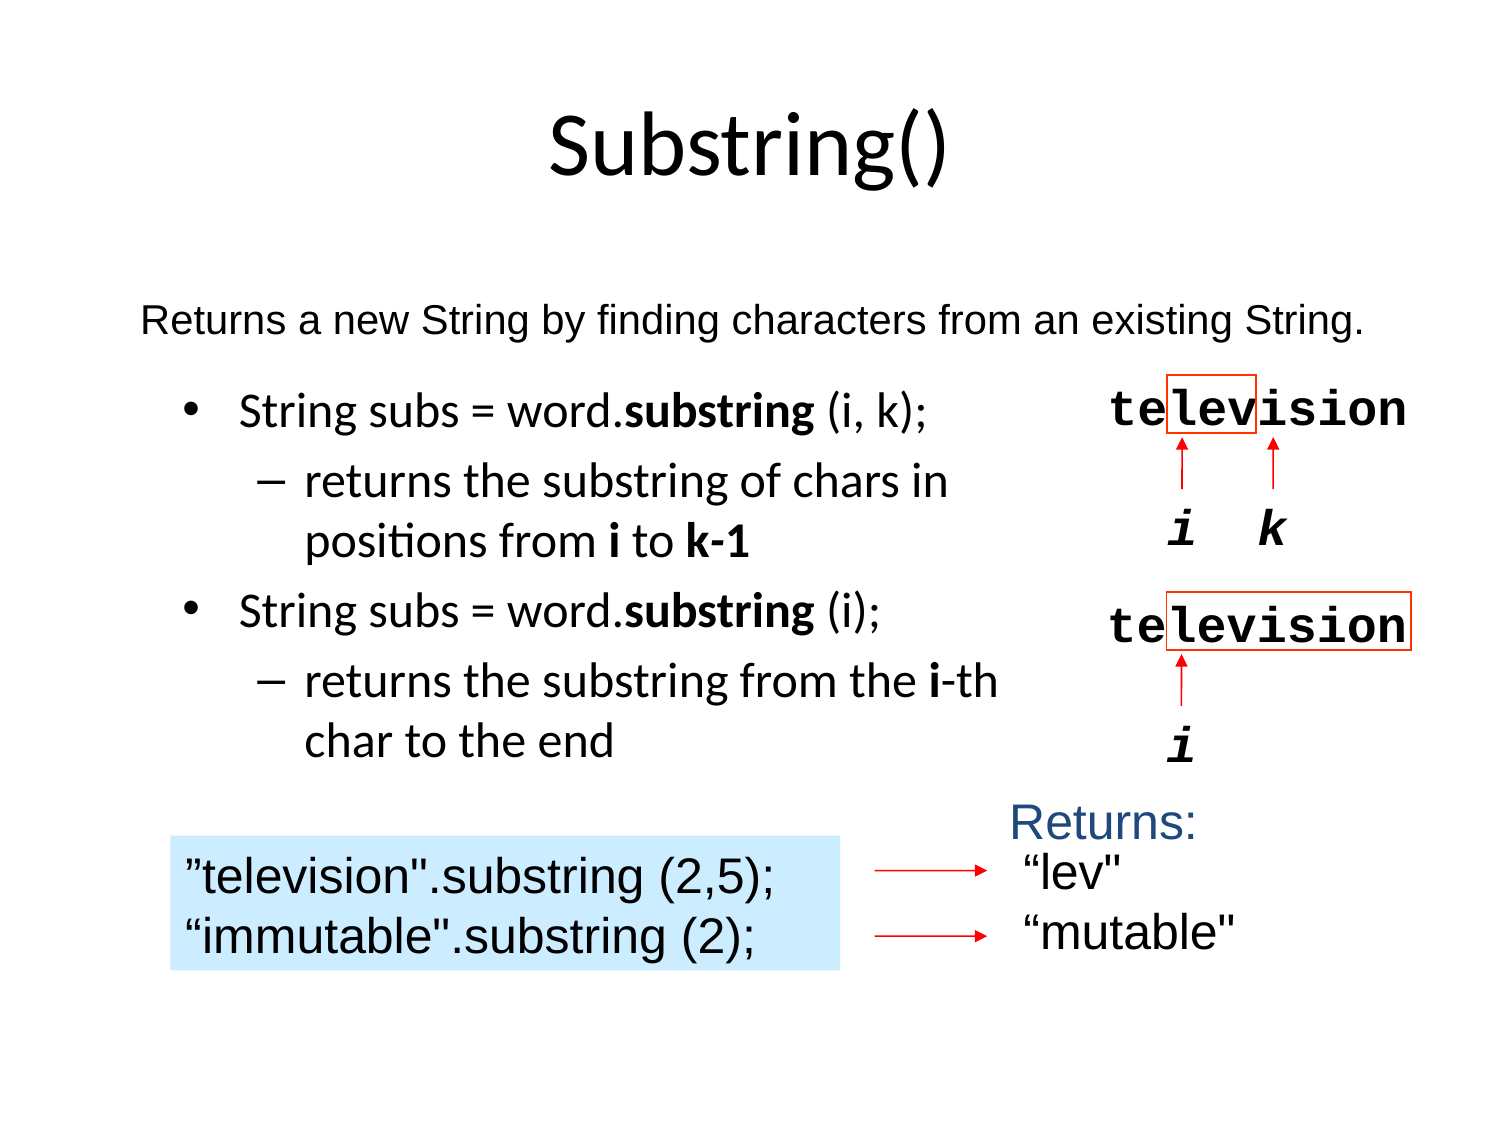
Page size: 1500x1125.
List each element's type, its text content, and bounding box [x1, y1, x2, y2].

text_box television i k [1062, 368, 1426, 563]
text_box Returns: [984, 781, 1223, 857]
text_box [1175, 437, 1189, 490]
text_box [874, 864, 988, 877]
text_box “lev" “mutable" [1008, 832, 1417, 967]
text_box [1166, 592, 1412, 650]
list String subs = word.substring (i, k); returns the substring of chars in positions from i to k-1 String subs = word.substring (i); returns the substring from the i-th char to the end [167, 370, 1084, 793]
text_box [874, 930, 988, 943]
text_box television i [1084, 585, 1426, 780]
text_box ”television".substring (2,5); “immutable".substring (2); [170, 835, 841, 971]
text_box [1267, 437, 1280, 490]
text_box [1175, 654, 1188, 706]
text_box Returns a new String by finding characters from an existing String. [125, 285, 1411, 351]
title Substring() [75, 45, 1425, 233]
text_box [1167, 375, 1257, 433]
